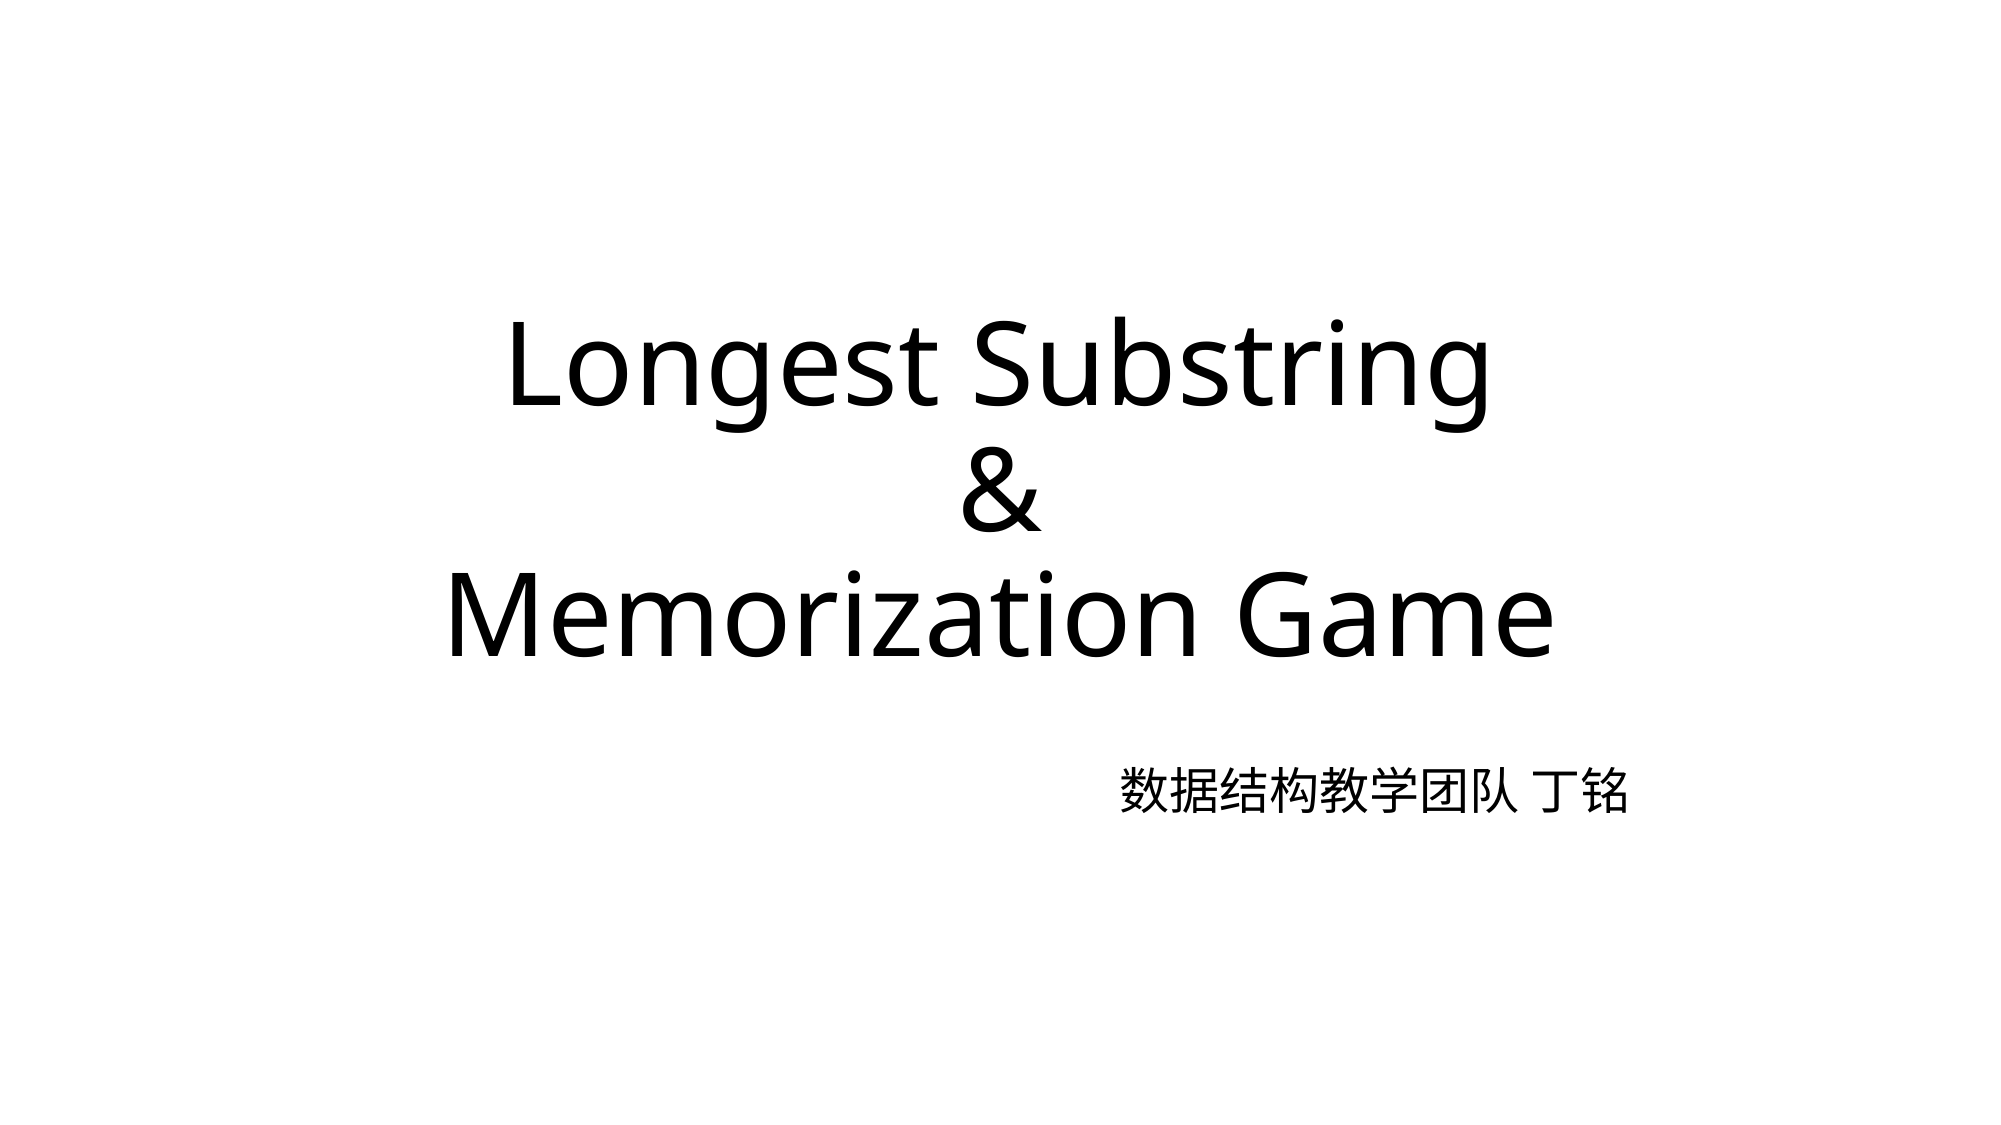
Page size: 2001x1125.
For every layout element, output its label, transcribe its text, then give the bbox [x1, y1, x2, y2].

title Longest Substring & Memorization Game [249, 297, 1750, 690]
subtitle 数据结构教学团队 丁铭 [249, 759, 1750, 1031]
